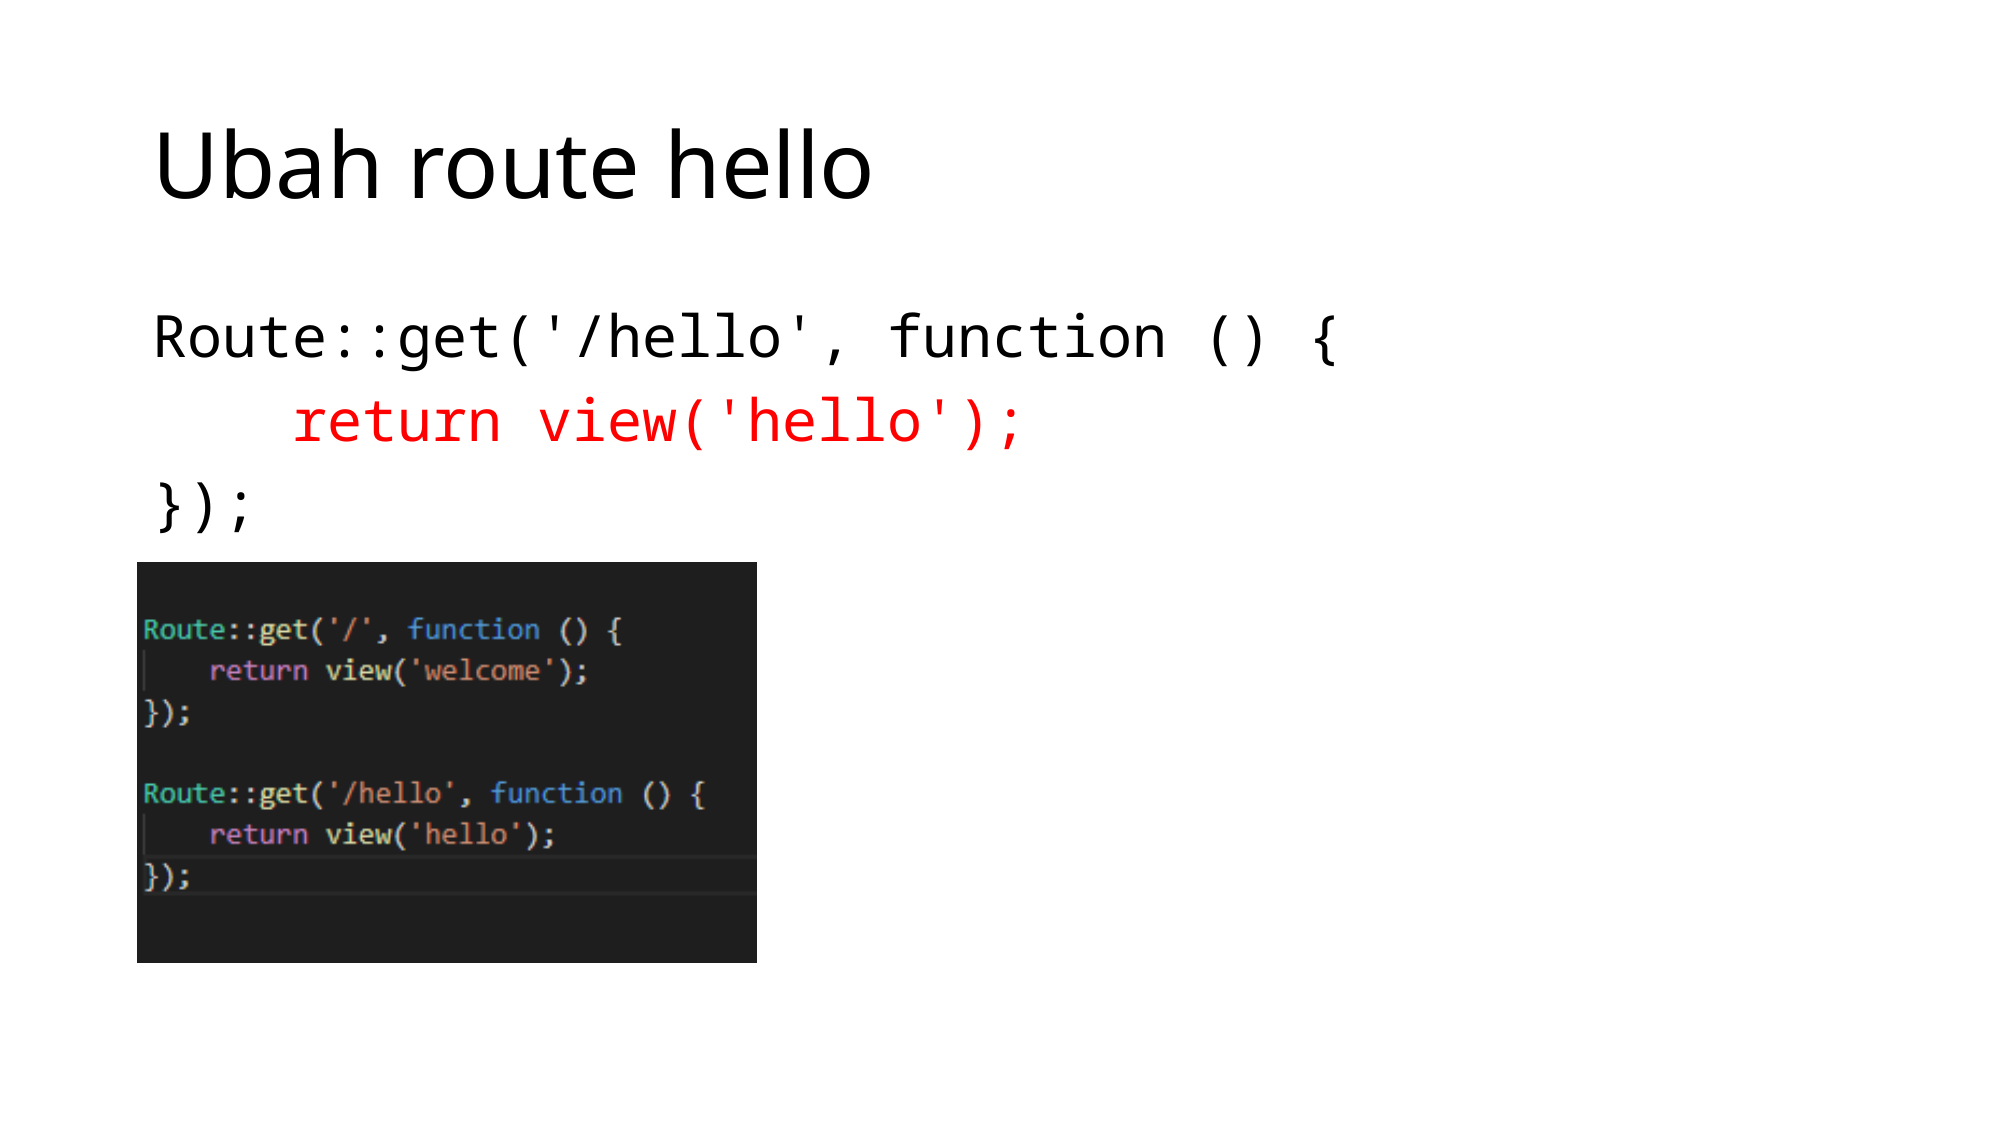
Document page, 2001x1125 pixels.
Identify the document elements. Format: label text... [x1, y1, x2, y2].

list Route::get('/hello', function () { return view('hello'); }); [137, 299, 1863, 1014]
title Ubah route hello [137, 59, 1863, 278]
picture [137, 562, 757, 963]
